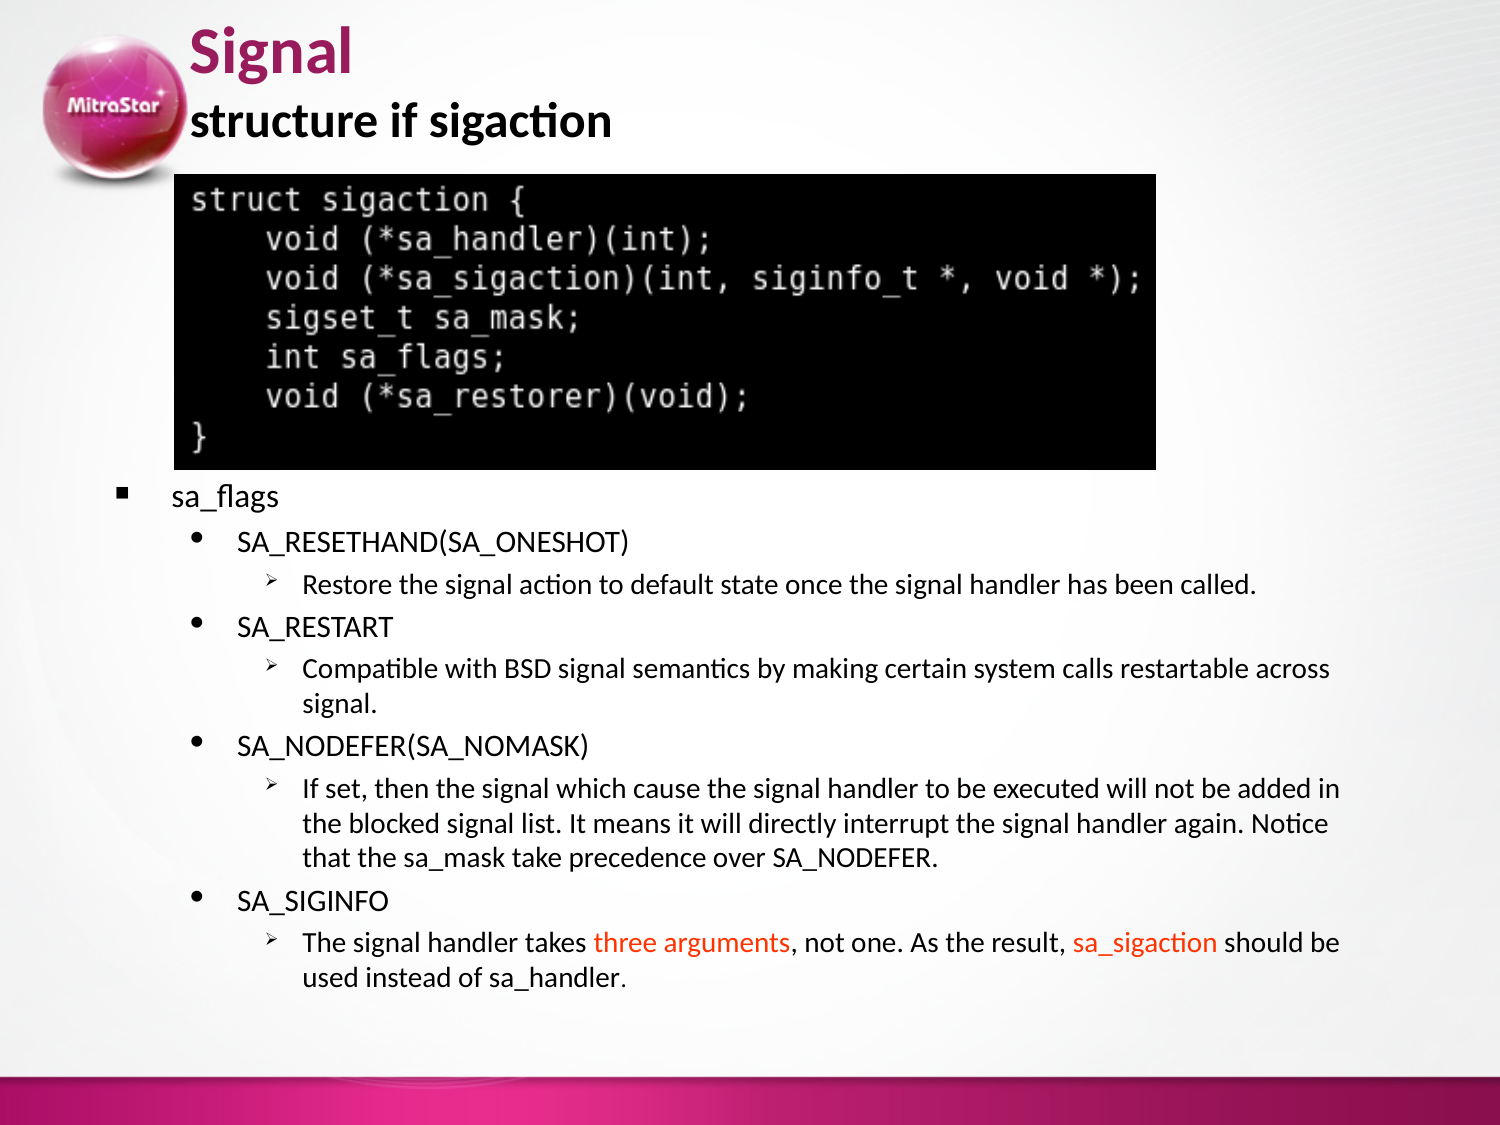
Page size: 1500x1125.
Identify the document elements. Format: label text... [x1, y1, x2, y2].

title Signal structure if sigaction [174, 0, 1442, 125]
list sa_flags SA_RESETHAND(SA_ONESHOT) Restore the signal action to default state once the signal handler has been called. SA_RESTART Compatible with BSD signal semantics by making certain system calls restartable across signal. SA_NODEFER(SA_NOMASK) If set, then the signal which cause the signal handler to be executed will not be added in the blocked signal list. It means it will directly interrupt the signal handler again. Notice that the sa_mask take precedence over SA_NODEFER. SA_SIGINFO The signal handler takes three arguments, not one. As the result, sa_sigaction should be used instead of sa_handler. [100, 470, 1388, 1071]
picture [0, 0, 1500, 1125]
